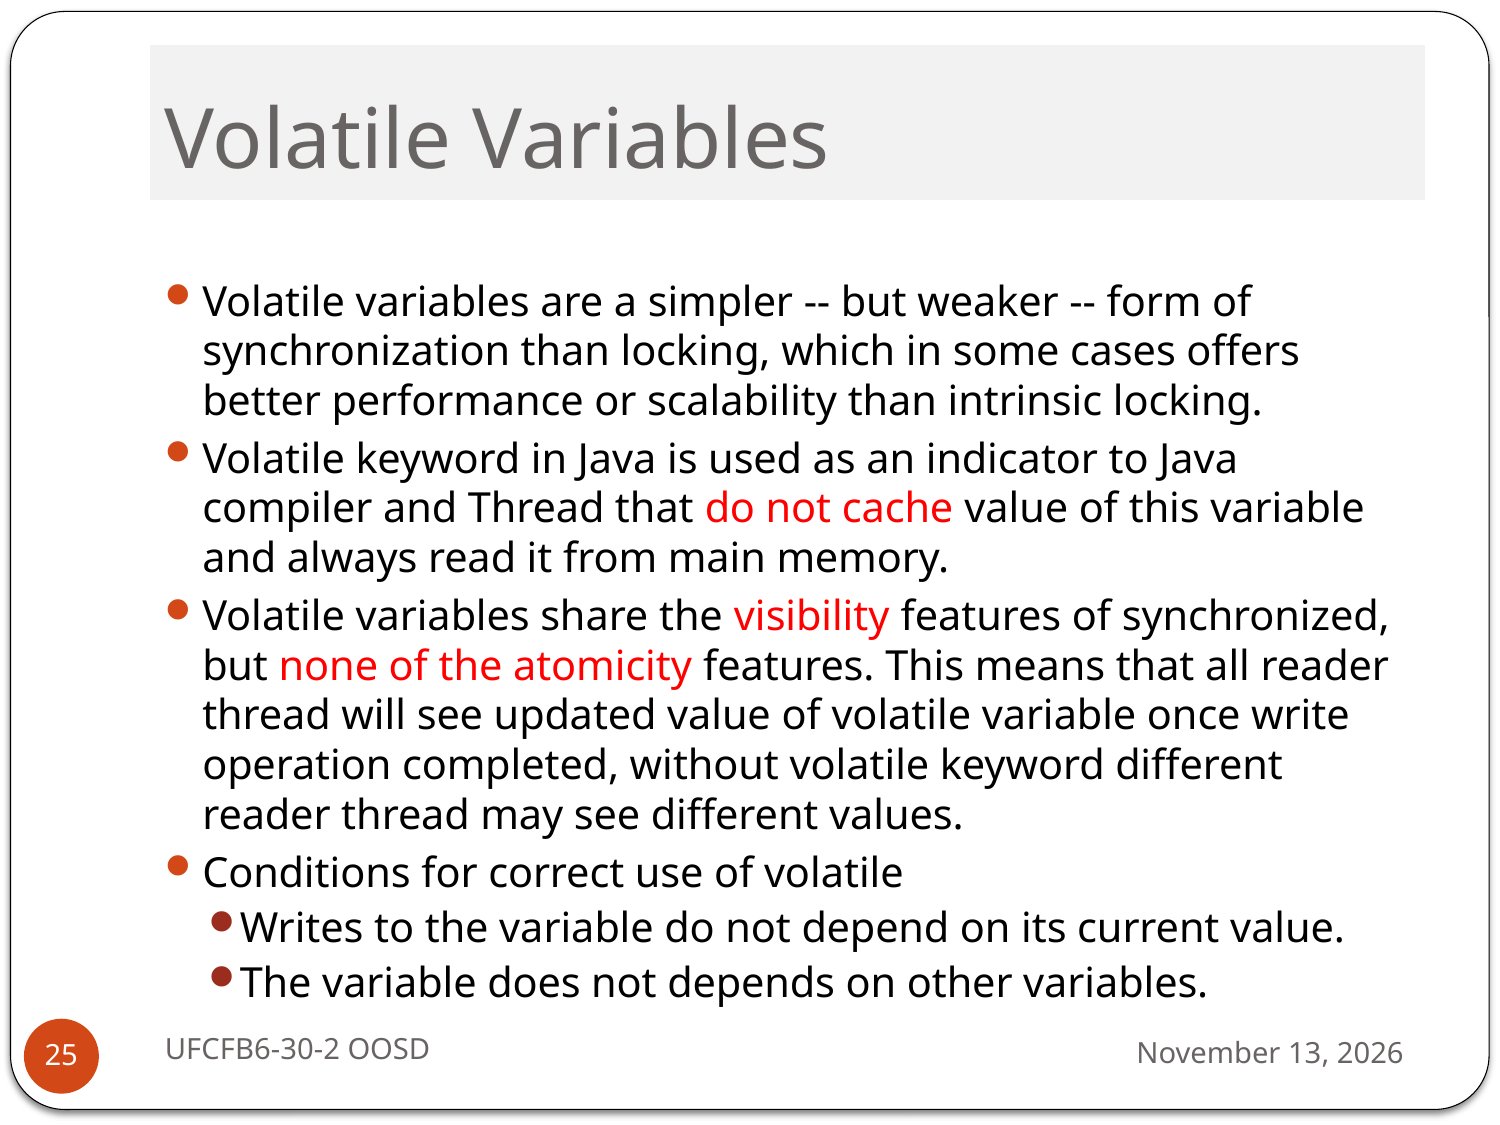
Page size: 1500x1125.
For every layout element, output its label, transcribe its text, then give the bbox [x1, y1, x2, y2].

title Volatile Variables [150, 45, 1425, 200]
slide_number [1012, 1025, 1419, 1094]
footer UFCFB6-30-2 OOSD [150, 1025, 800, 1088]
list Volatile variables are a simpler -- but weaker -- form of synchronization than locking, which in some cases offers better performance or scalability than intrinsic locking. Volatile keyword in Java is used as an indicator to Java compiler and Thread that do not cache value of this variable and always read it from main memory. Volatile variables share the visibility features of synchronized, but none of the atomicity features. This means that all reader thread will see updated value of volatile variable once write operation completed, without volatile keyword different reader thread may see different values. Conditions for correct use of volatile Writes to the variable do not depend on its current value. The variable does not depends on other variables. [150, 212, 1425, 1025]
slide_number 25 [23, 1018, 99, 1094]
